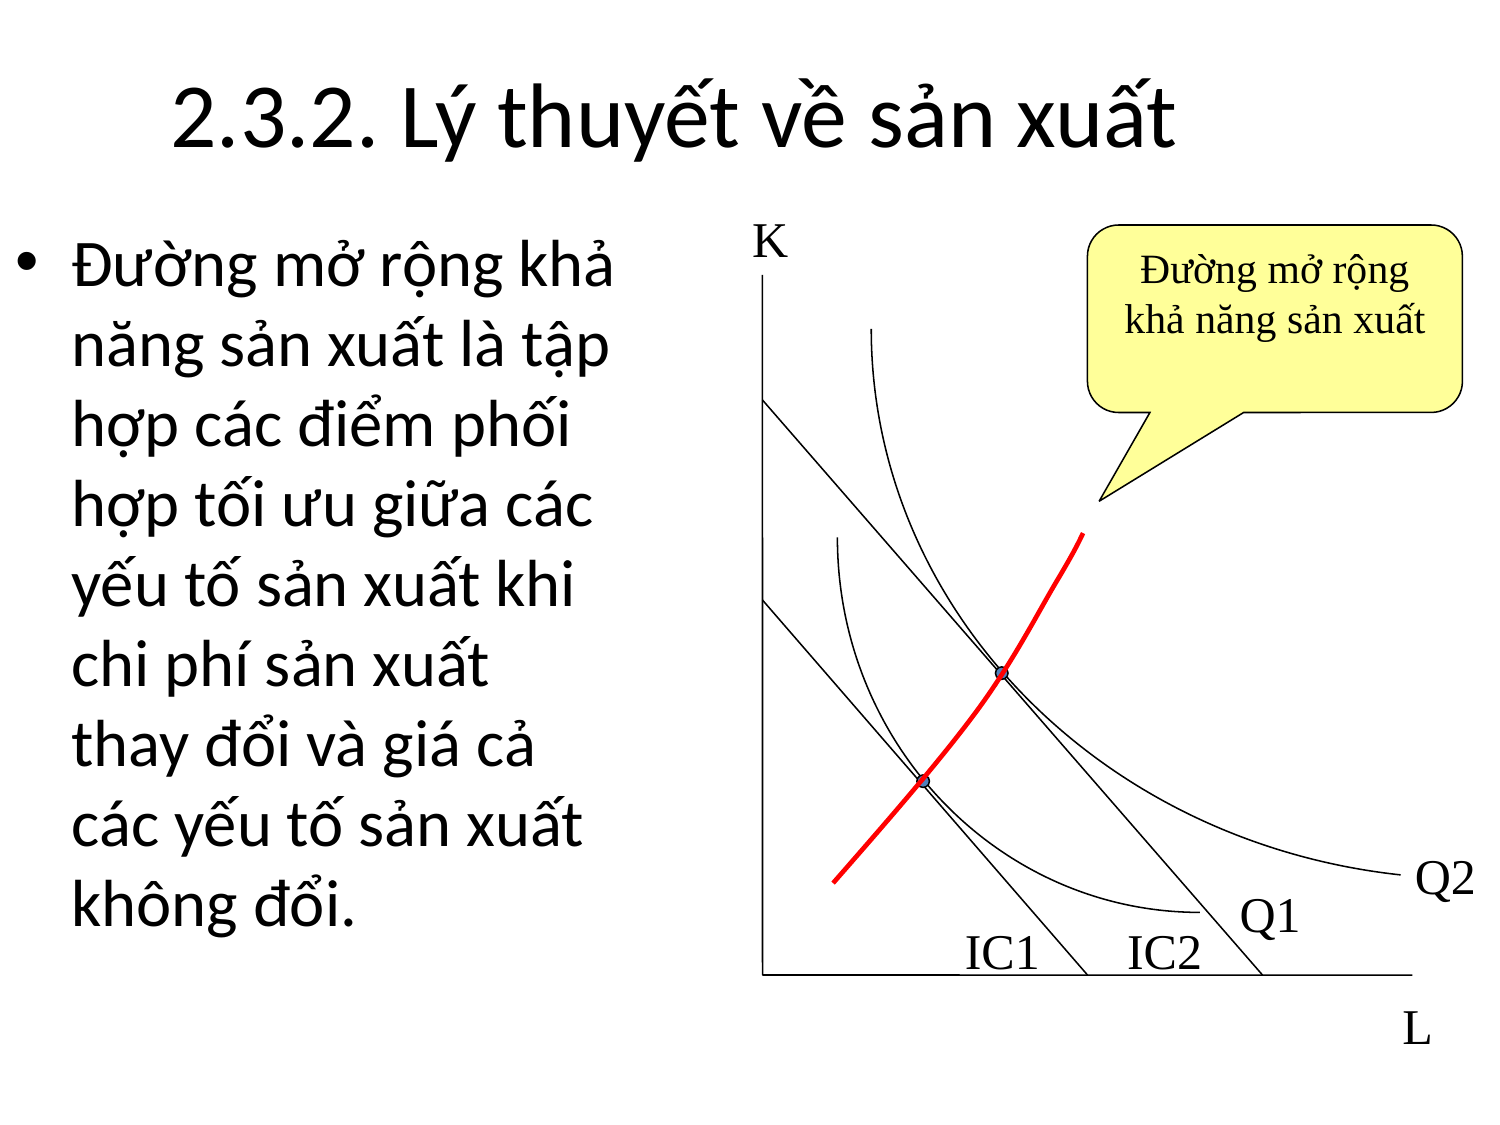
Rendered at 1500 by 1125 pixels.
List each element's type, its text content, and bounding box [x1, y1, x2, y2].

text_box [833, 533, 1084, 884]
text_box L [1387, 987, 1500, 1063]
text_box [871, 328, 1472, 875]
text_box Q1 [1224, 874, 1363, 950]
text_box [837, 537, 1079, 768]
text_box [918, 776, 930, 788]
text_box [927, 537, 1200, 912]
text_box Q2 [1399, 837, 1500, 913]
title 2.3.2. Lý thuyết về sản xuất [0, 45, 1350, 176]
text_box Đường mở rộng khả năng sản xuất [1087, 224, 1463, 502]
list Đường mở rộng khả năng sản xuất là tập hợp các điểm phối hợp tối ưu giữa các yếu tố sản xuất khi chi phí sản xuất thay đổi và giá cả các yếu tố sản xuất không đổi. [0, 212, 638, 1050]
text_box IC2 [1112, 912, 1250, 988]
text_box K [737, 199, 875, 275]
text_box IC1 [949, 912, 1088, 988]
text_box [1000, 668, 1009, 680]
